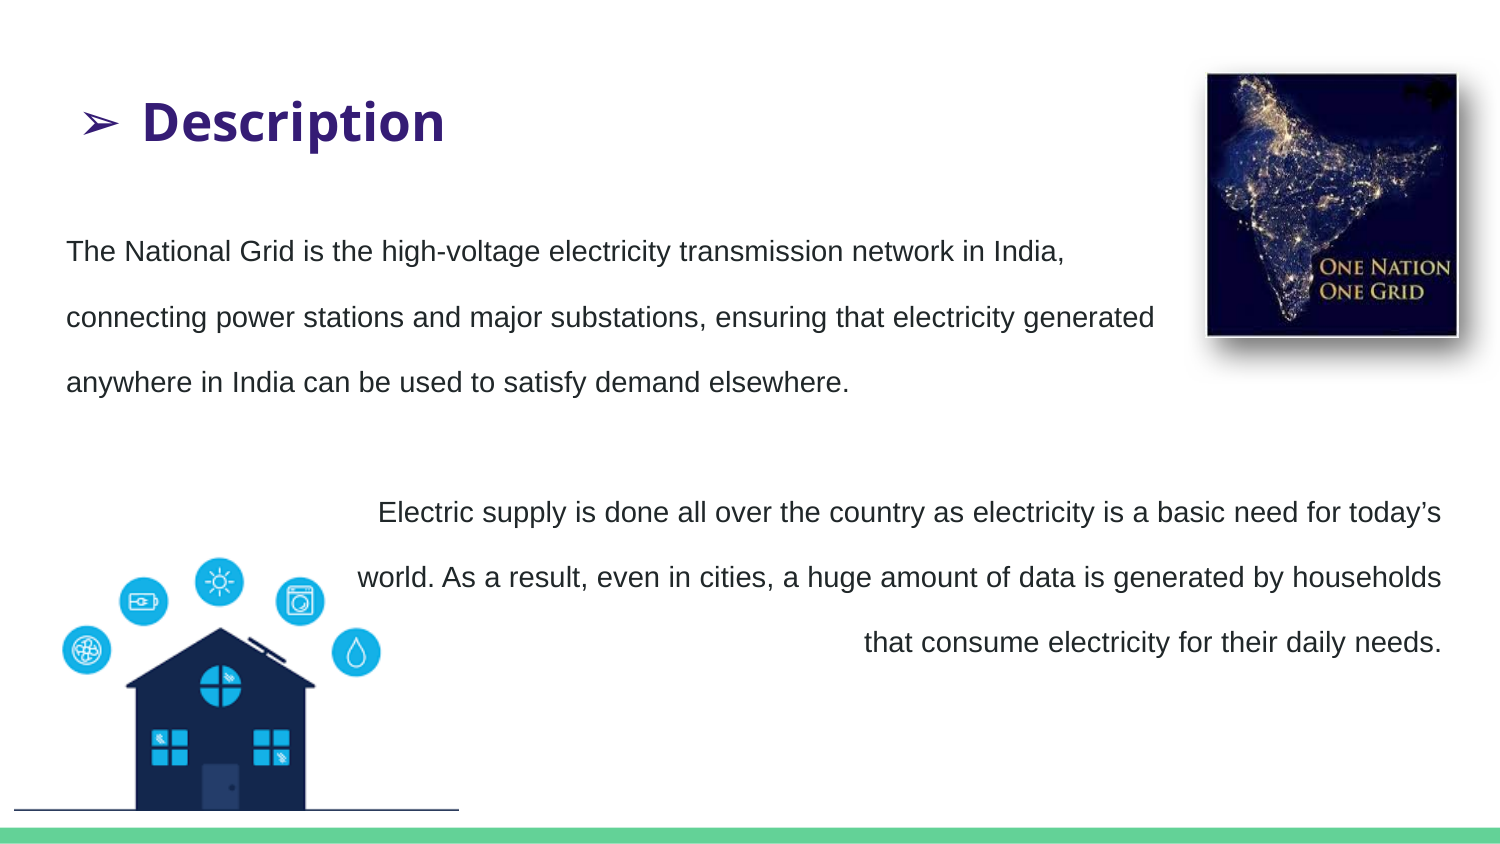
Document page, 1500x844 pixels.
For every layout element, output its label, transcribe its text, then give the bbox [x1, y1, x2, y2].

list The National Grid is the high-voltage electricity transmission network in India, connecting power stations and major substations, ensuring that electricity generated anywhere in India can be used to satisfy demand elsewhere. Electric supply is done all over the country as electricity is a basic need for today’s world. As a result, even in cities, a huge amount of data is generated by households that consume electricity for their daily needs. [51, 212, 1459, 780]
picture [14, 533, 459, 811]
picture [1205, 72, 1459, 338]
title Description [51, 72, 1203, 167]
